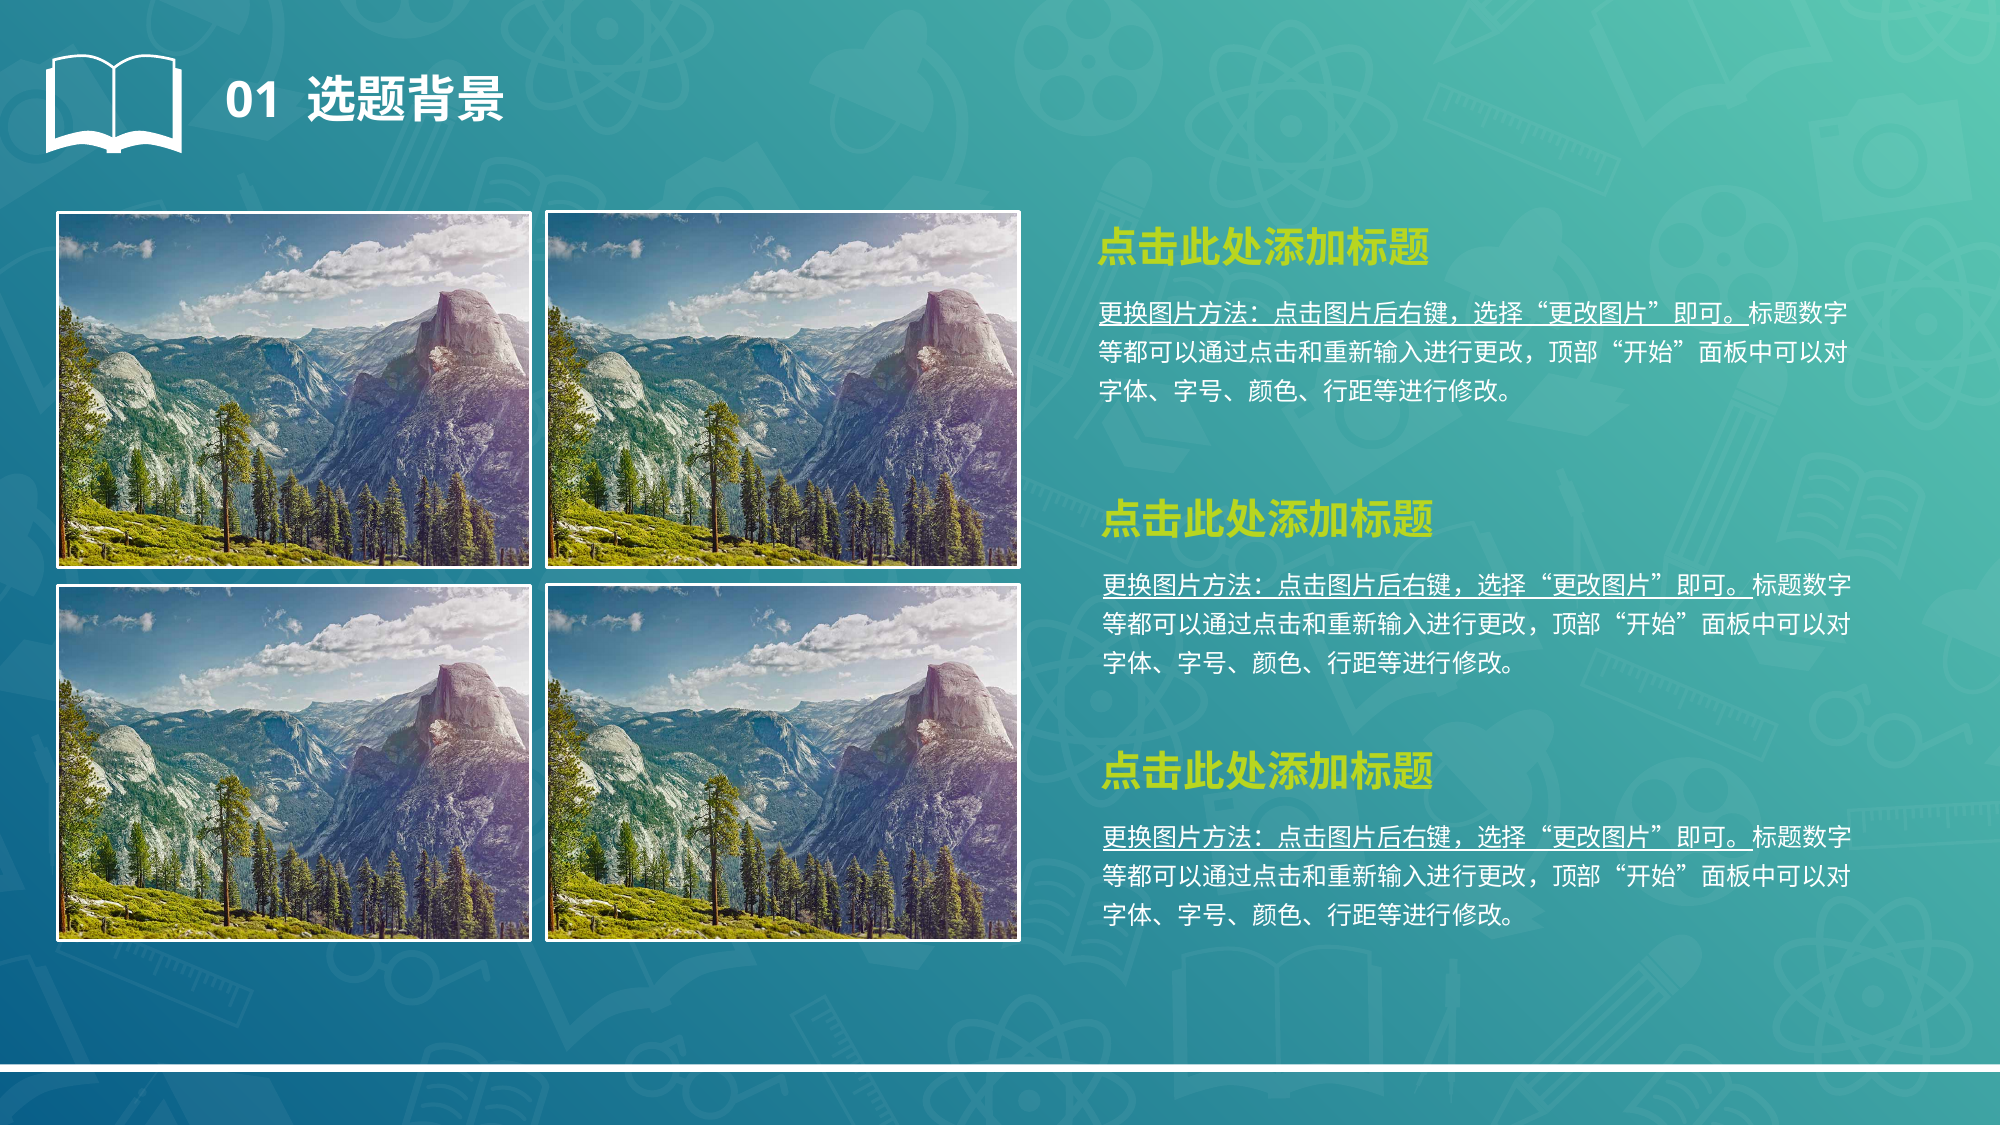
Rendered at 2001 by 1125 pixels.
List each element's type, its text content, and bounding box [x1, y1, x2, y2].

text_box 更换图片方法：点击图片后右键，选择“更改图片”即可。标题数字等都可以通过点击和重新输入进行更改，顶部“开始”面板中可以对字体、字号、颜色、行距等进行修改。 [1087, 553, 1891, 686]
text_box 更换图片方法：点击图片后右键，选择“更改图片”即可。标题数字等都可以通过点击和重新输入进行更改，顶部“开始”面板中可以对字体、字号、颜色、行距等进行修改。 [1087, 805, 1891, 937]
text_box 点击此处添加标题 [1085, 737, 1450, 803]
text_box 更换图片方法：点击图片后右键，选择“更改图片”即可。标题数字等都可以通过点击和重新输入进行更改，顶部“开始”面板中可以对字体、字号、颜色、行距等进行修改。 [1083, 281, 1887, 413]
text_box 点击此处添加标题 [1085, 485, 1450, 551]
picture [547, 586, 1018, 939]
text_box 点击此处添加标题 [1081, 213, 1446, 278]
picture [59, 586, 529, 940]
list 01 选题背景 [209, 41, 1081, 162]
picture [547, 213, 1018, 566]
picture [59, 213, 529, 567]
